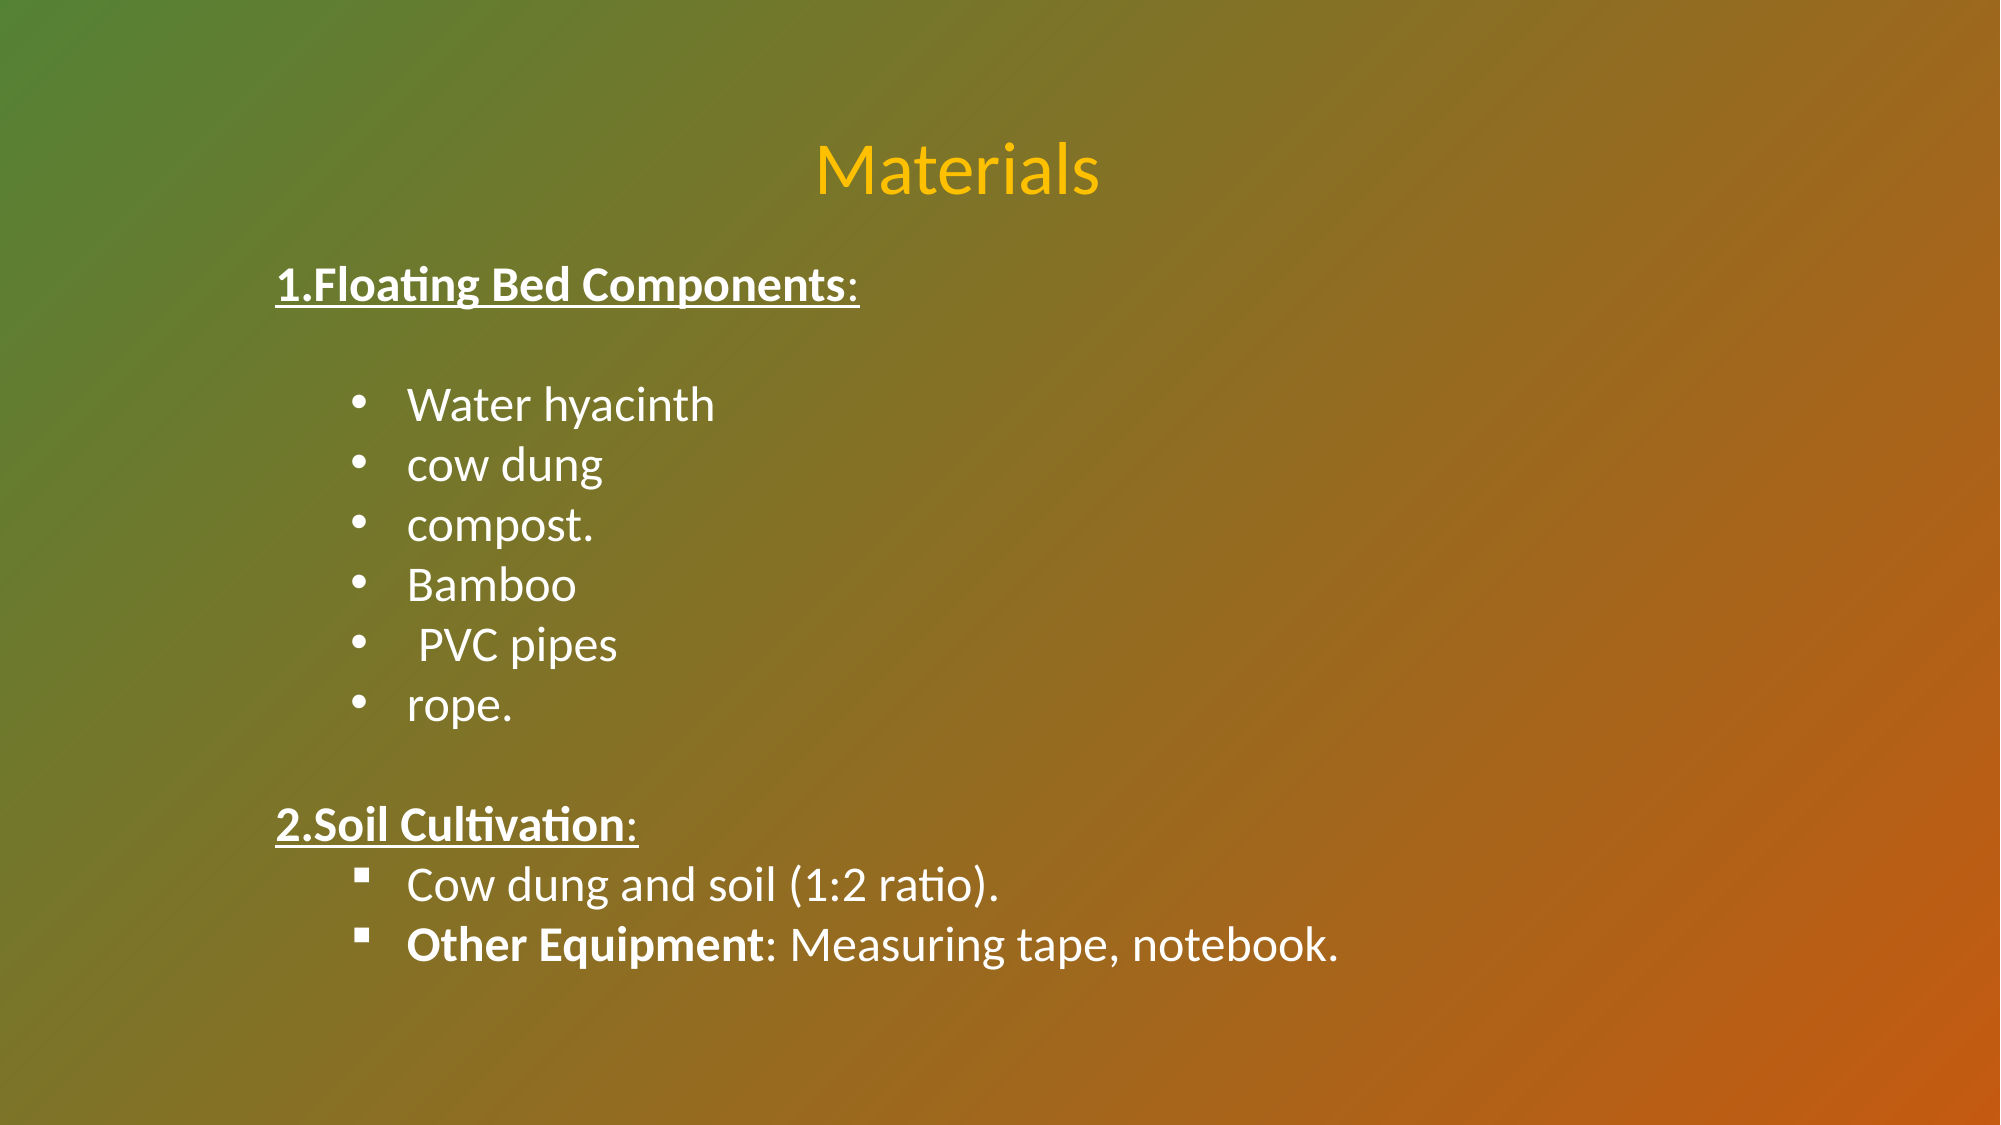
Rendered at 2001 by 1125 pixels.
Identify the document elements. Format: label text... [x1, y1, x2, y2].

text_box Materials [799, 111, 1504, 217]
text_box 1.Floating Bed Components: Water hyacinth cow dung compost. Bamboo PVC pipes rope. 2.Soil Cultivation: Cow dung and soil (1:2 ratio). Other Equipment: Measuring tape, notebook. [260, 243, 1863, 1029]
